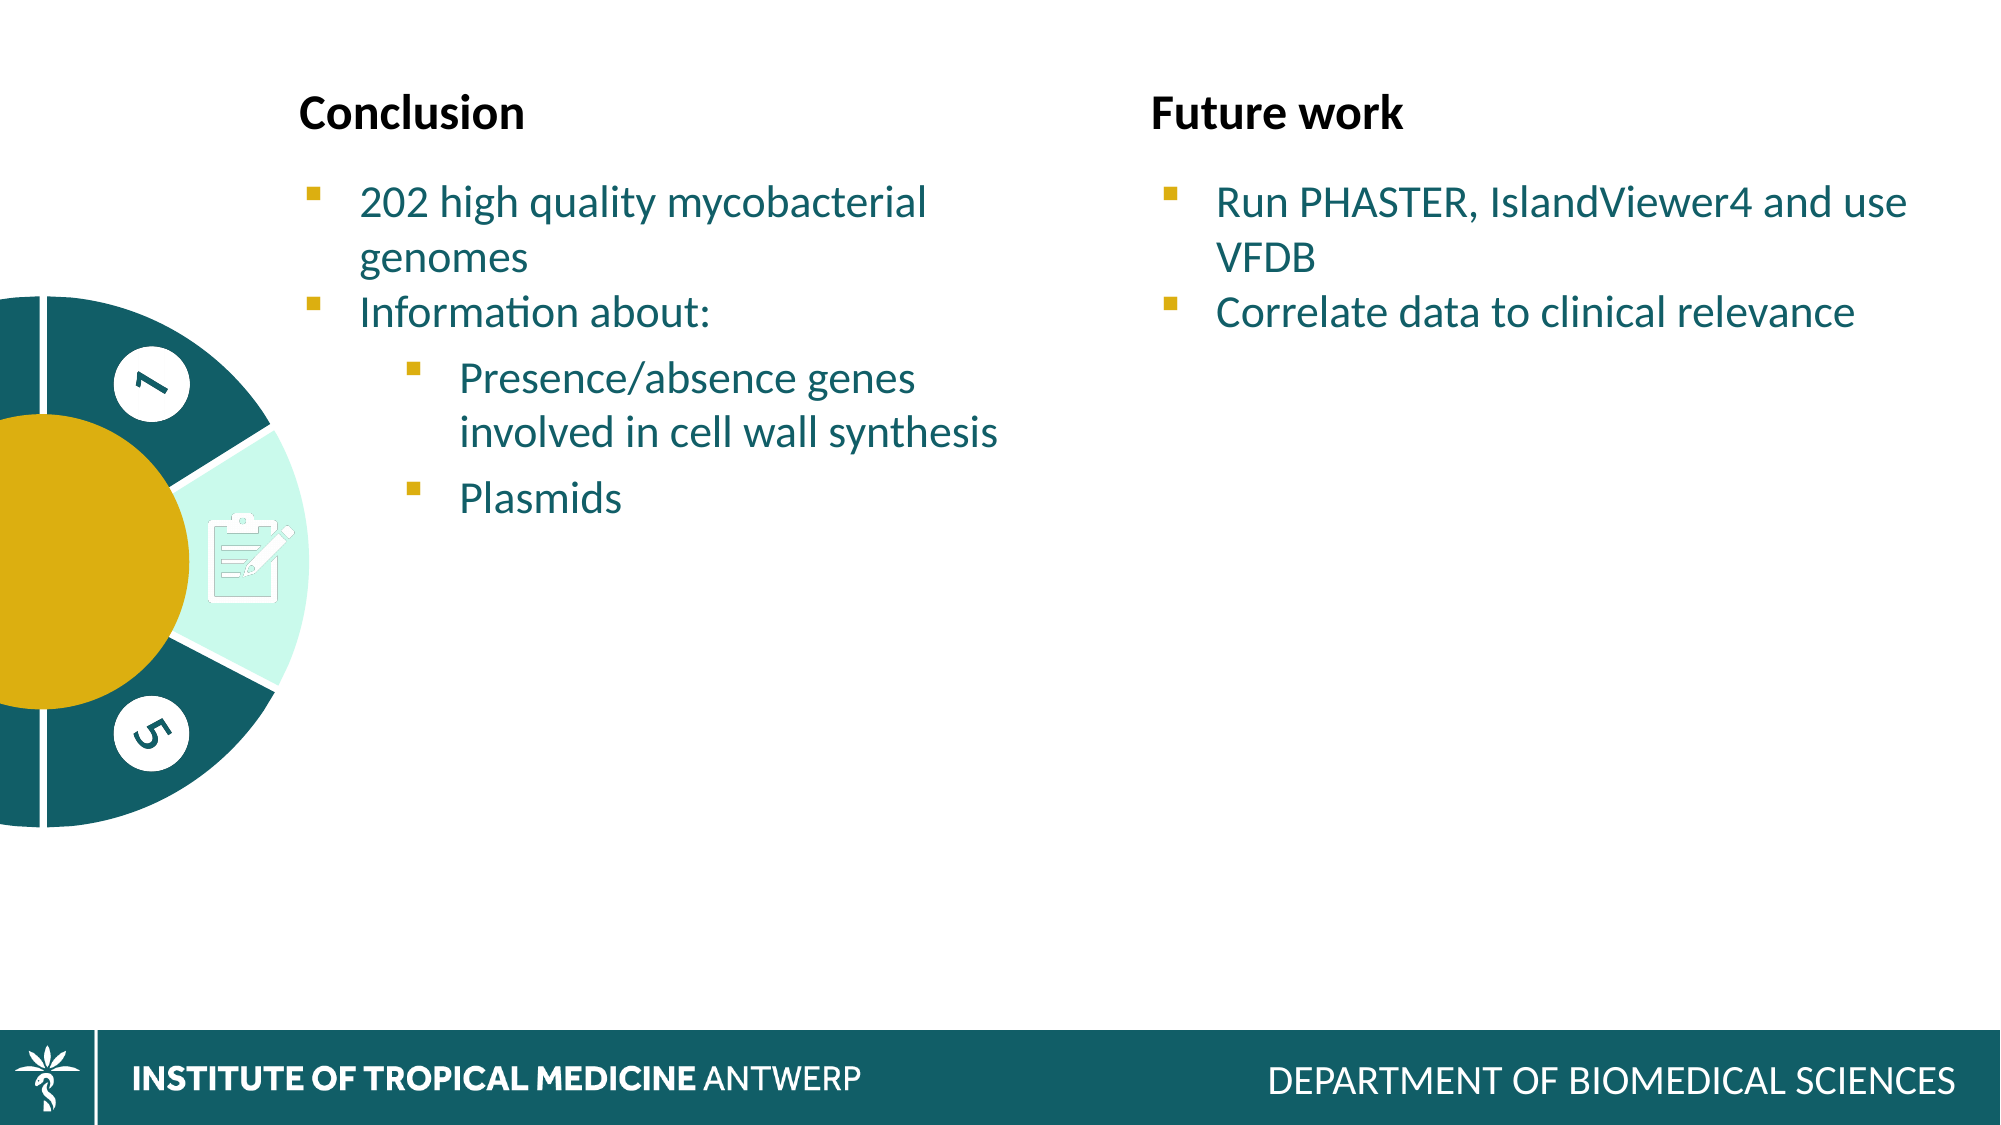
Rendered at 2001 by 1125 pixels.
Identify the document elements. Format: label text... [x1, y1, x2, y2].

text_box Run PHASTER, IslandViewer4 and use VFDB Correlate data to clinical relevance [1160, 172, 1932, 645]
text_box 202 high quality mycobacterial genomes Information about: Presence/absence genes involved in cell wall synthesis Plasmids [303, 172, 1075, 645]
picture [0, 1030, 1267, 1125]
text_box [0, 284, 353, 841]
text_box Conclusion [299, 79, 666, 160]
text_box Future work [1150, 79, 1518, 160]
footer Department of Biomedical sciences [1267, 1030, 2000, 1125]
